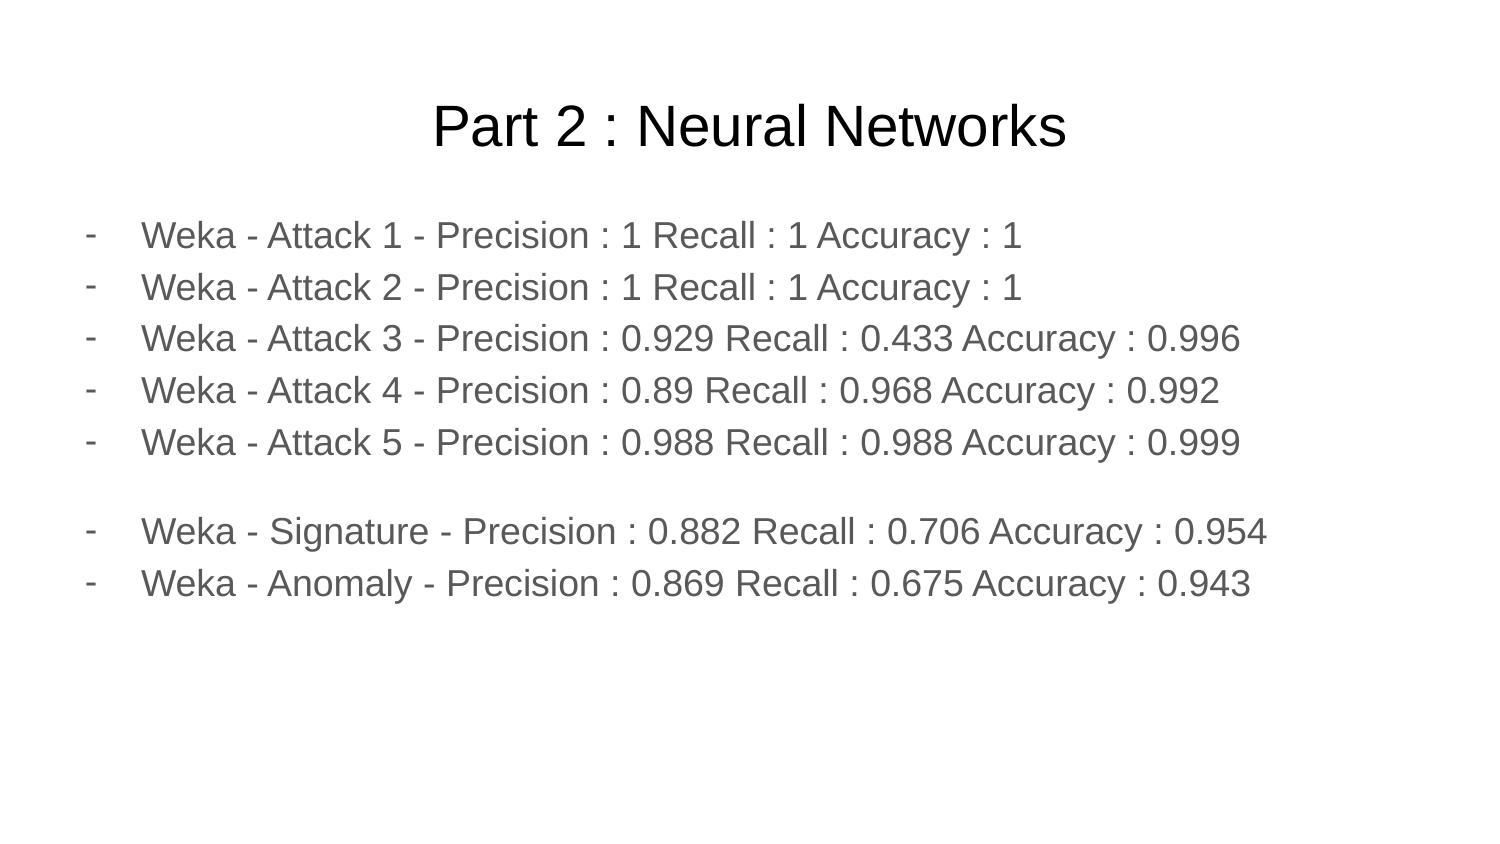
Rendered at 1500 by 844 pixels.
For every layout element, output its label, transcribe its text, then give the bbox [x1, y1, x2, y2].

list Weka - Attack 1 - Precision : 1 Recall : 1 Accuracy : 1 Weka - Attack 2 - Precision : 1 Recall : 1 Accuracy : 1 Weka - Attack 3 - Precision : 0.929 Recall : 0.433 Accuracy : 0.996 Weka - Attack 4 - Precision : 0.89 Recall : 0.968 Accuracy : 0.992 Weka - Attack 5 - Precision : 0.988 Recall : 0.988 Accuracy : 0.999 [51, 189, 1449, 473]
list Weka - Signature - Precision : 0.882 Recall : 0.706 Accuracy : 0.954 Weka - Anomaly - Precision : 0.869 Recall : 0.675 Accuracy : 0.943 [51, 485, 1449, 770]
title Part 2 : Neural Networks [51, 72, 1449, 167]
